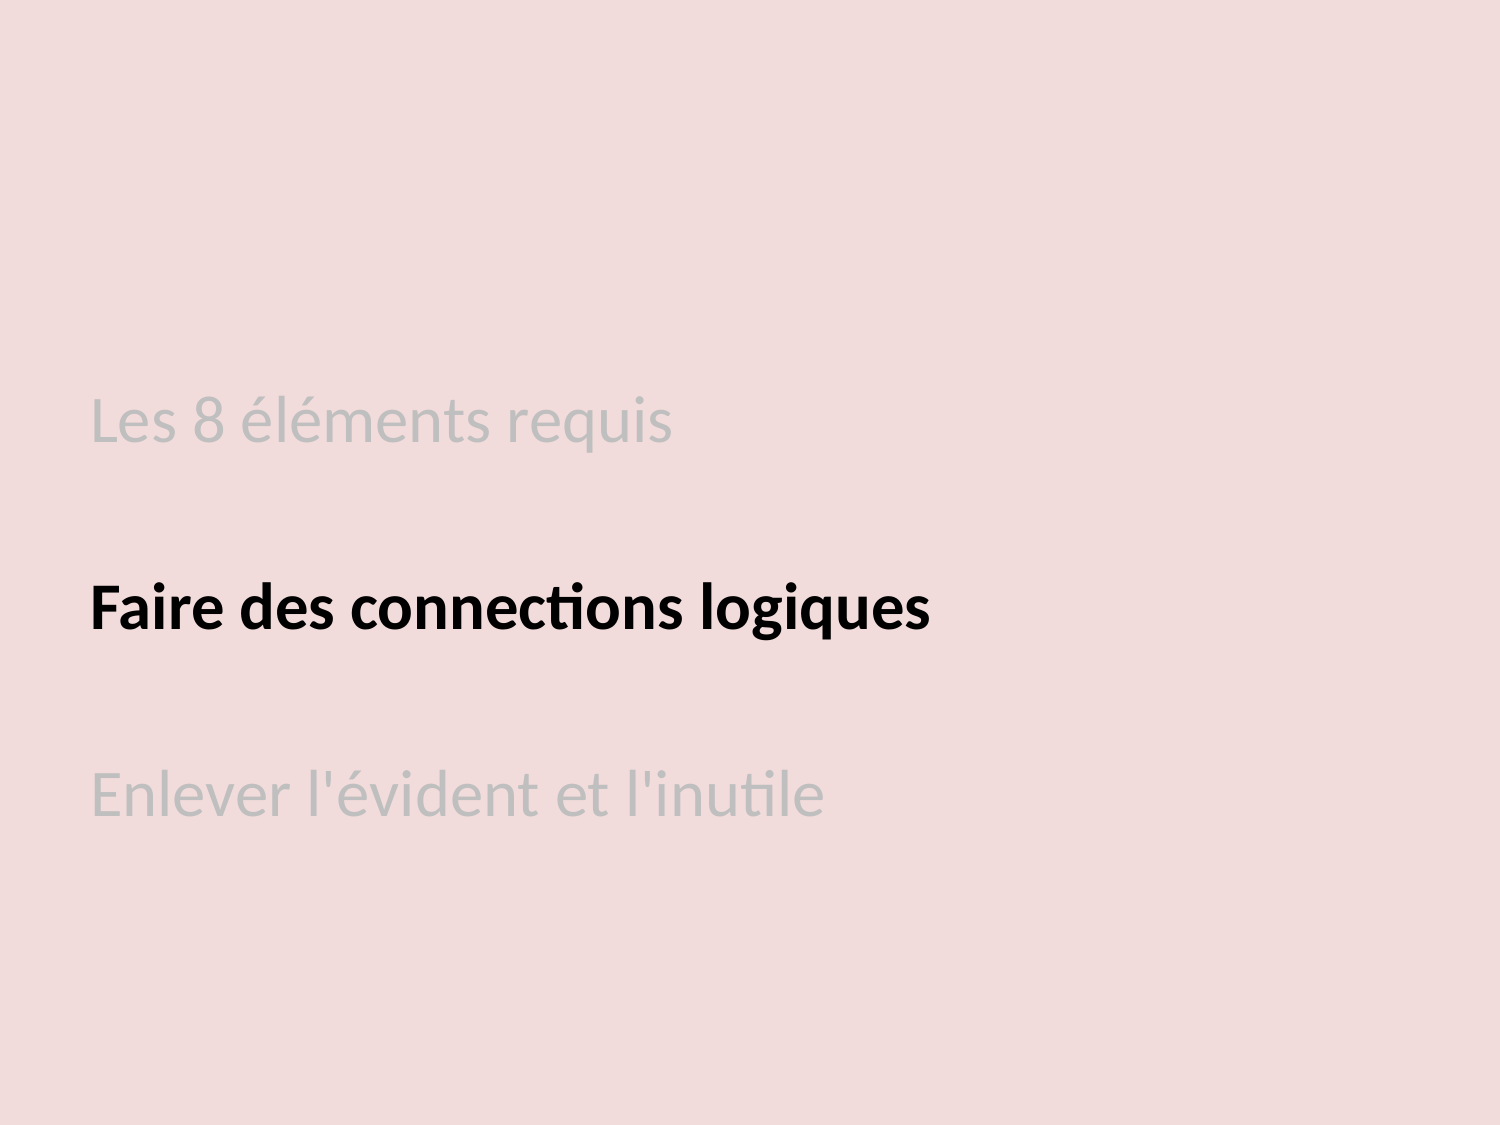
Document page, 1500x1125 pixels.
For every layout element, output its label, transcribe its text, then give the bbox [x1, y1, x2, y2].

list Les 8 éléments requis Faire des connections logiques Enlever l'évident et l'inutile [75, 368, 1425, 1111]
